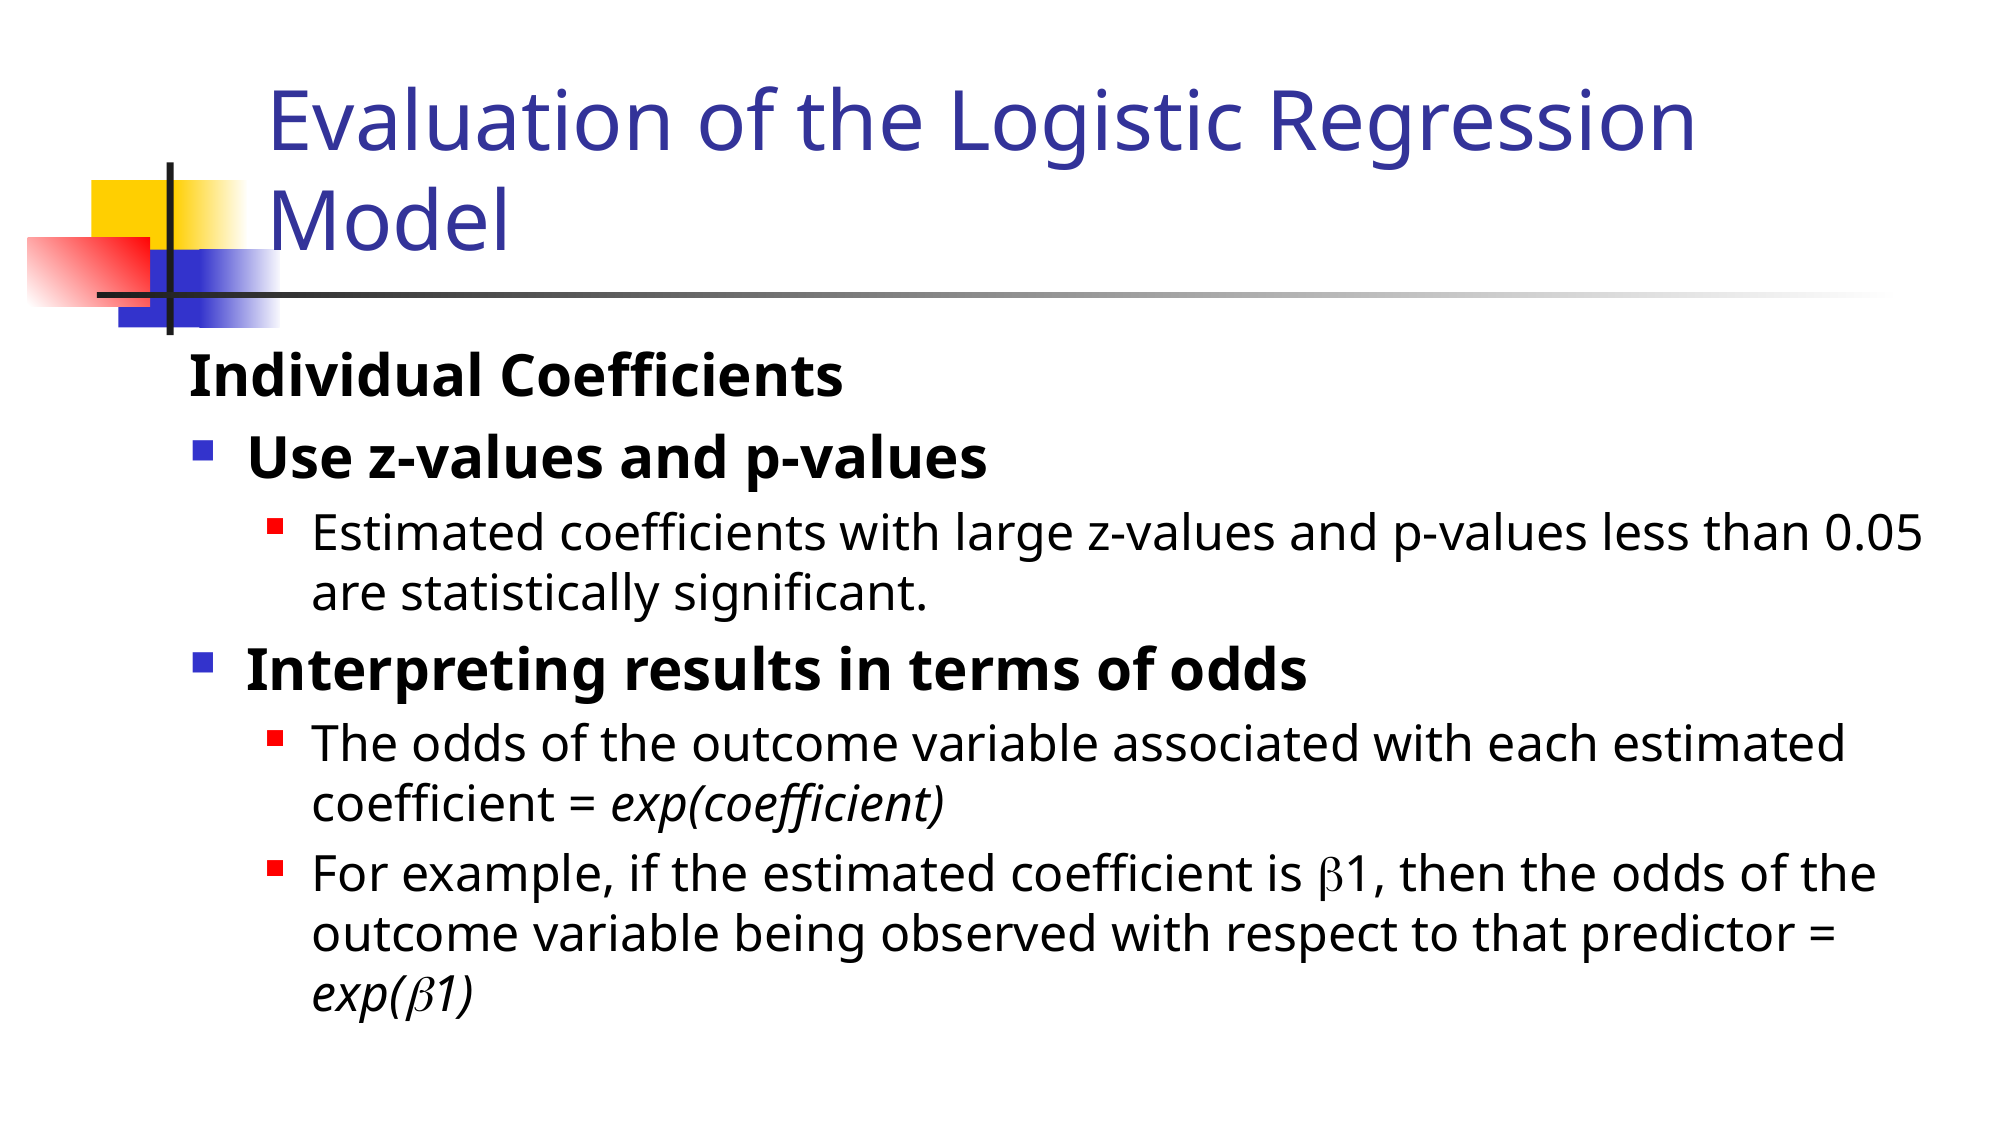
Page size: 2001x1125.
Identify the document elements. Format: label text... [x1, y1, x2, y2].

list Individual Coefficients Use z-values and p-values Estimated coefficients with large z-values and p-values less than 0.05 are statistically significant. Interpreting results in terms of odds The odds of the outcome variable associated with each estimated coefficient = exp(coefficient) For example, if the estimated coefficient is b1, then the odds of the outcome variable being observed with respect to that predictor = exp(b1) [174, 330, 1959, 1007]
title Evaluation of the Logistic Regression Model [251, 34, 1957, 276]
